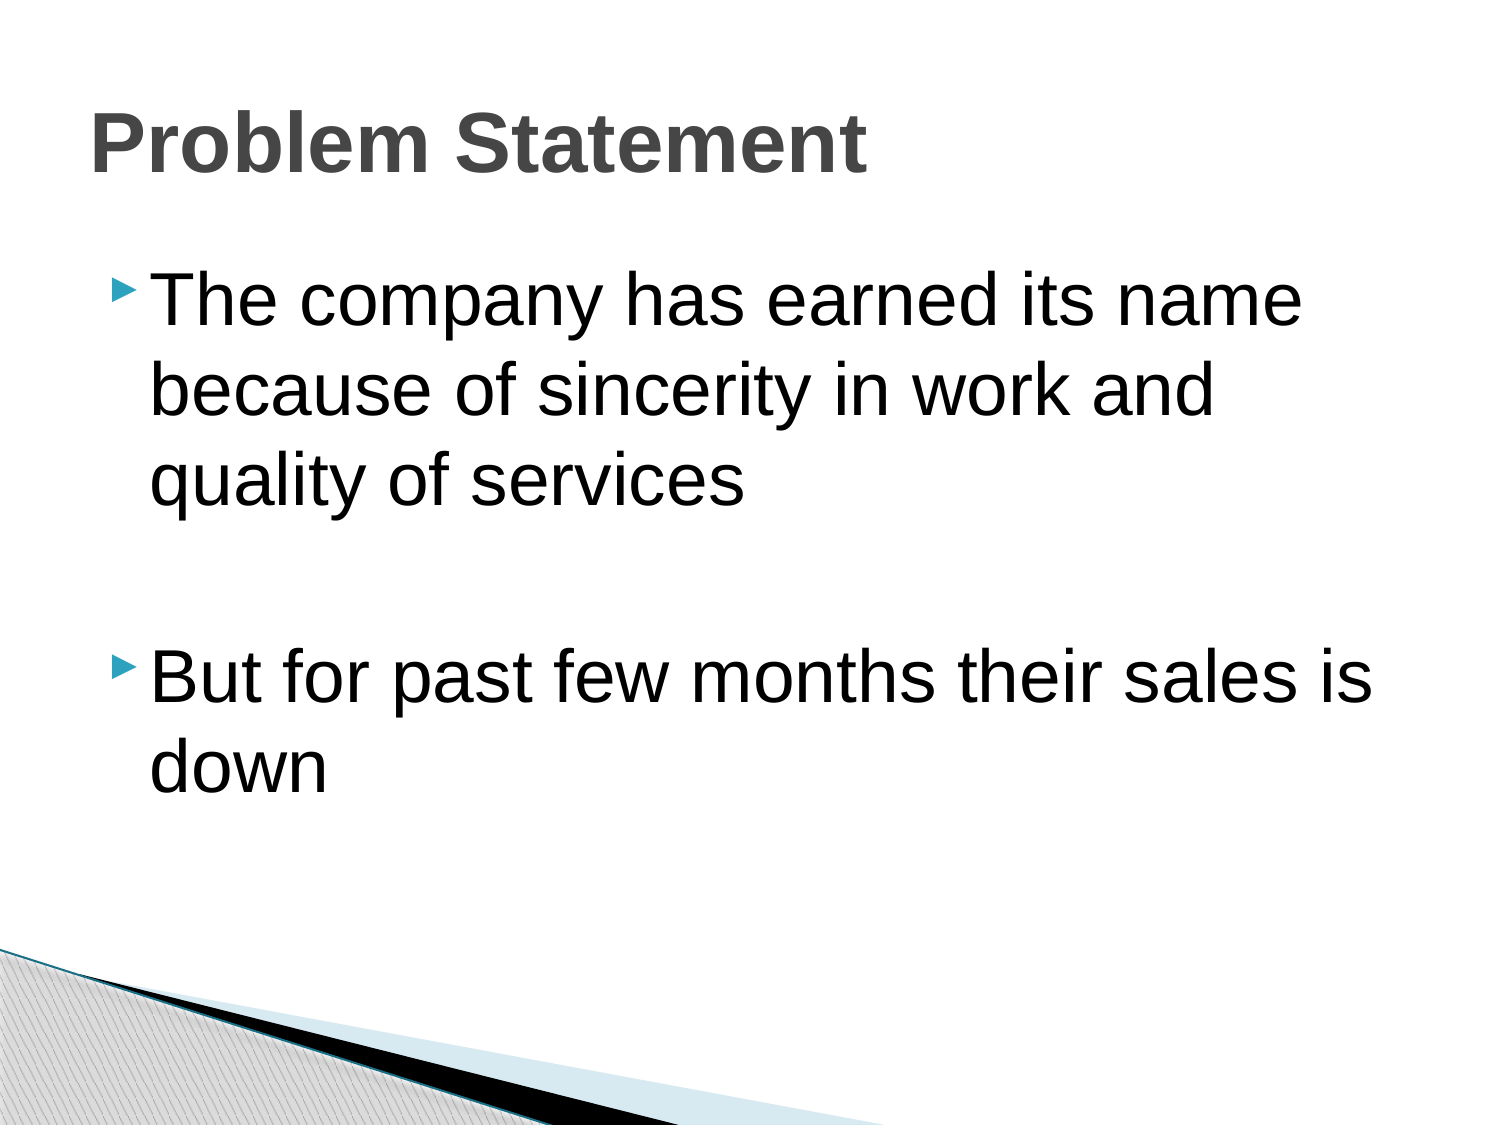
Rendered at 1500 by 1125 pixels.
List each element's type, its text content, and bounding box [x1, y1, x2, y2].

list The company has earned its name because of sincerity in work and quality of services But for past few months their sales is down [75, 243, 1425, 986]
title Problem Statement [75, 45, 1425, 233]
